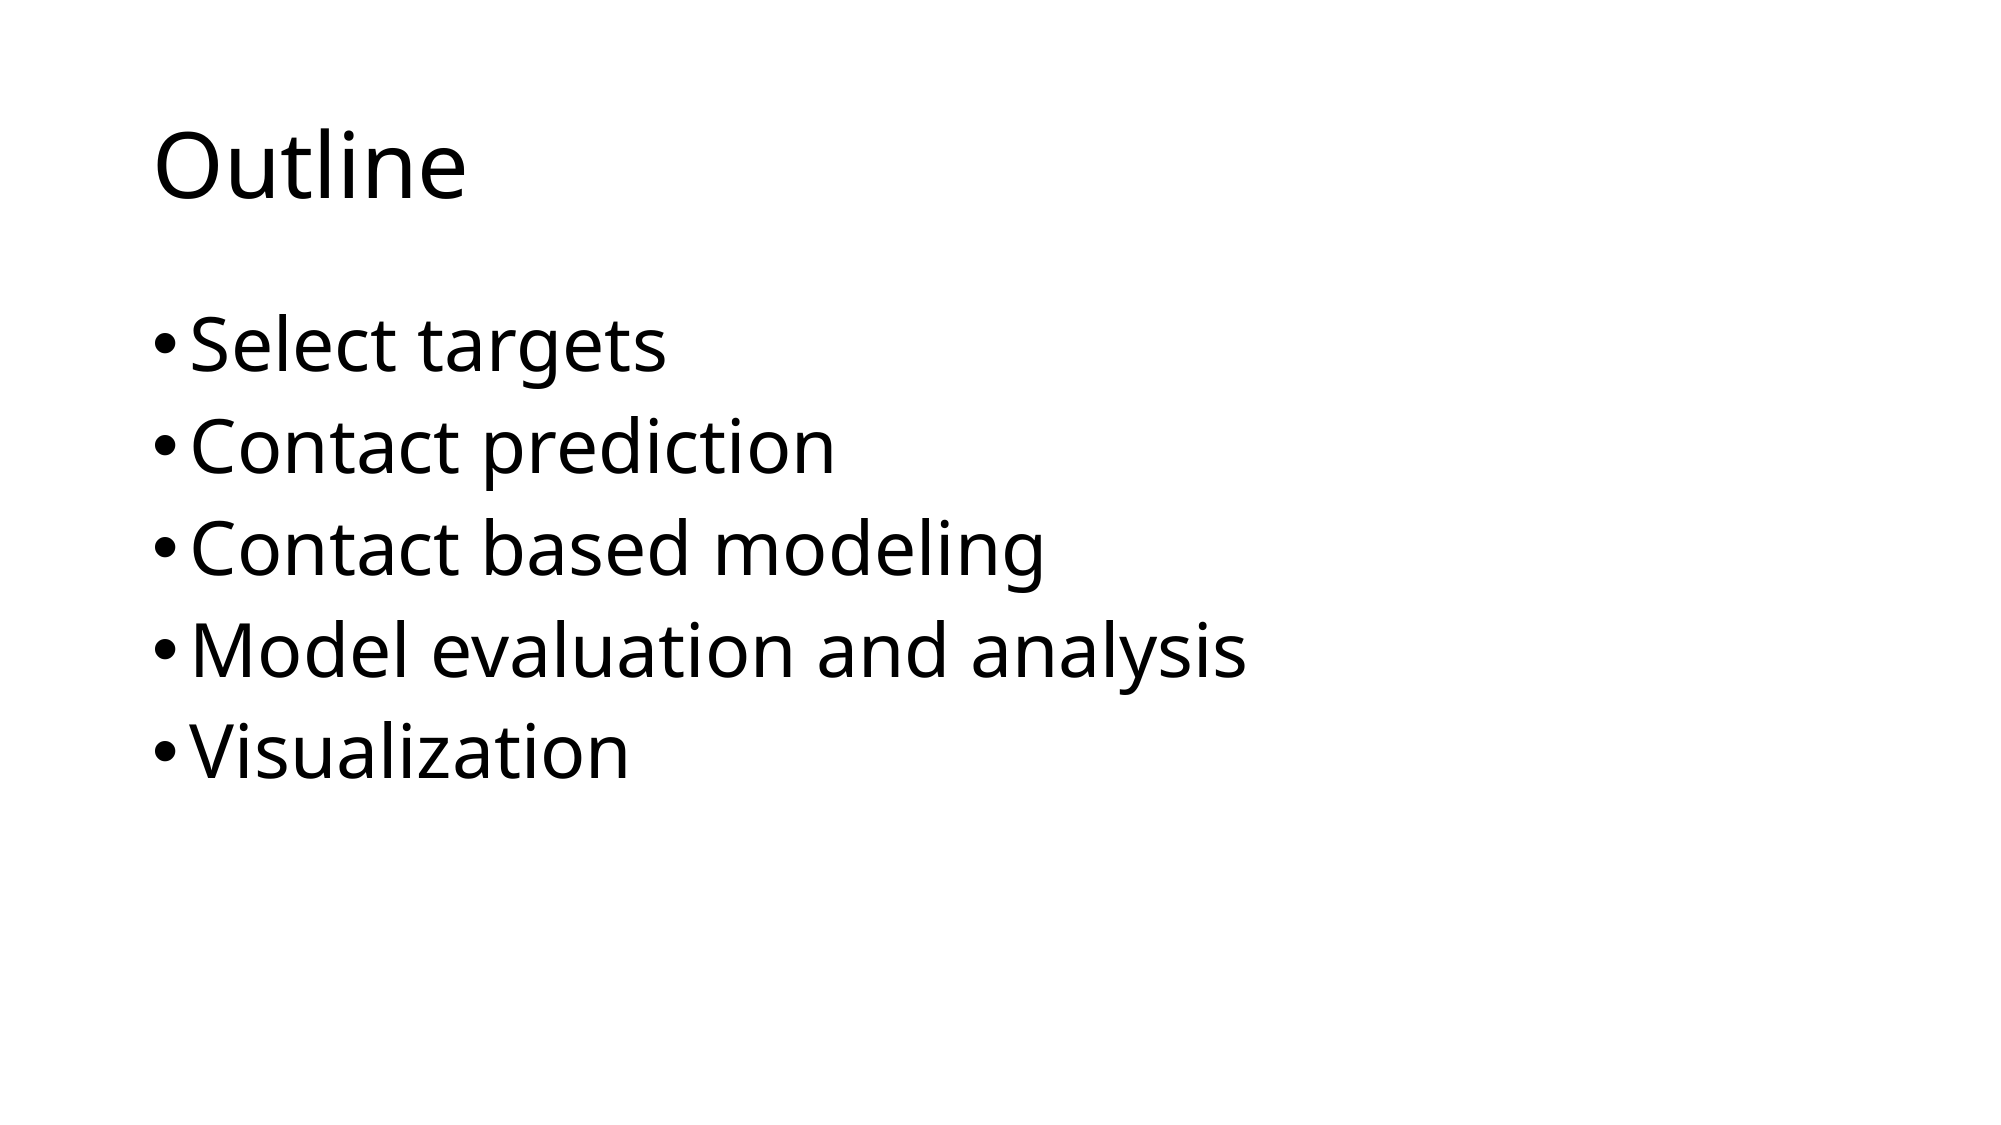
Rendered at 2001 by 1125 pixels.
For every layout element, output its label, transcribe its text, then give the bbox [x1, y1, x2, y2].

title Outline [137, 59, 1863, 278]
list Select targets Contact prediction Contact based modeling Model evaluation and analysis Visualization [137, 299, 1863, 1014]
